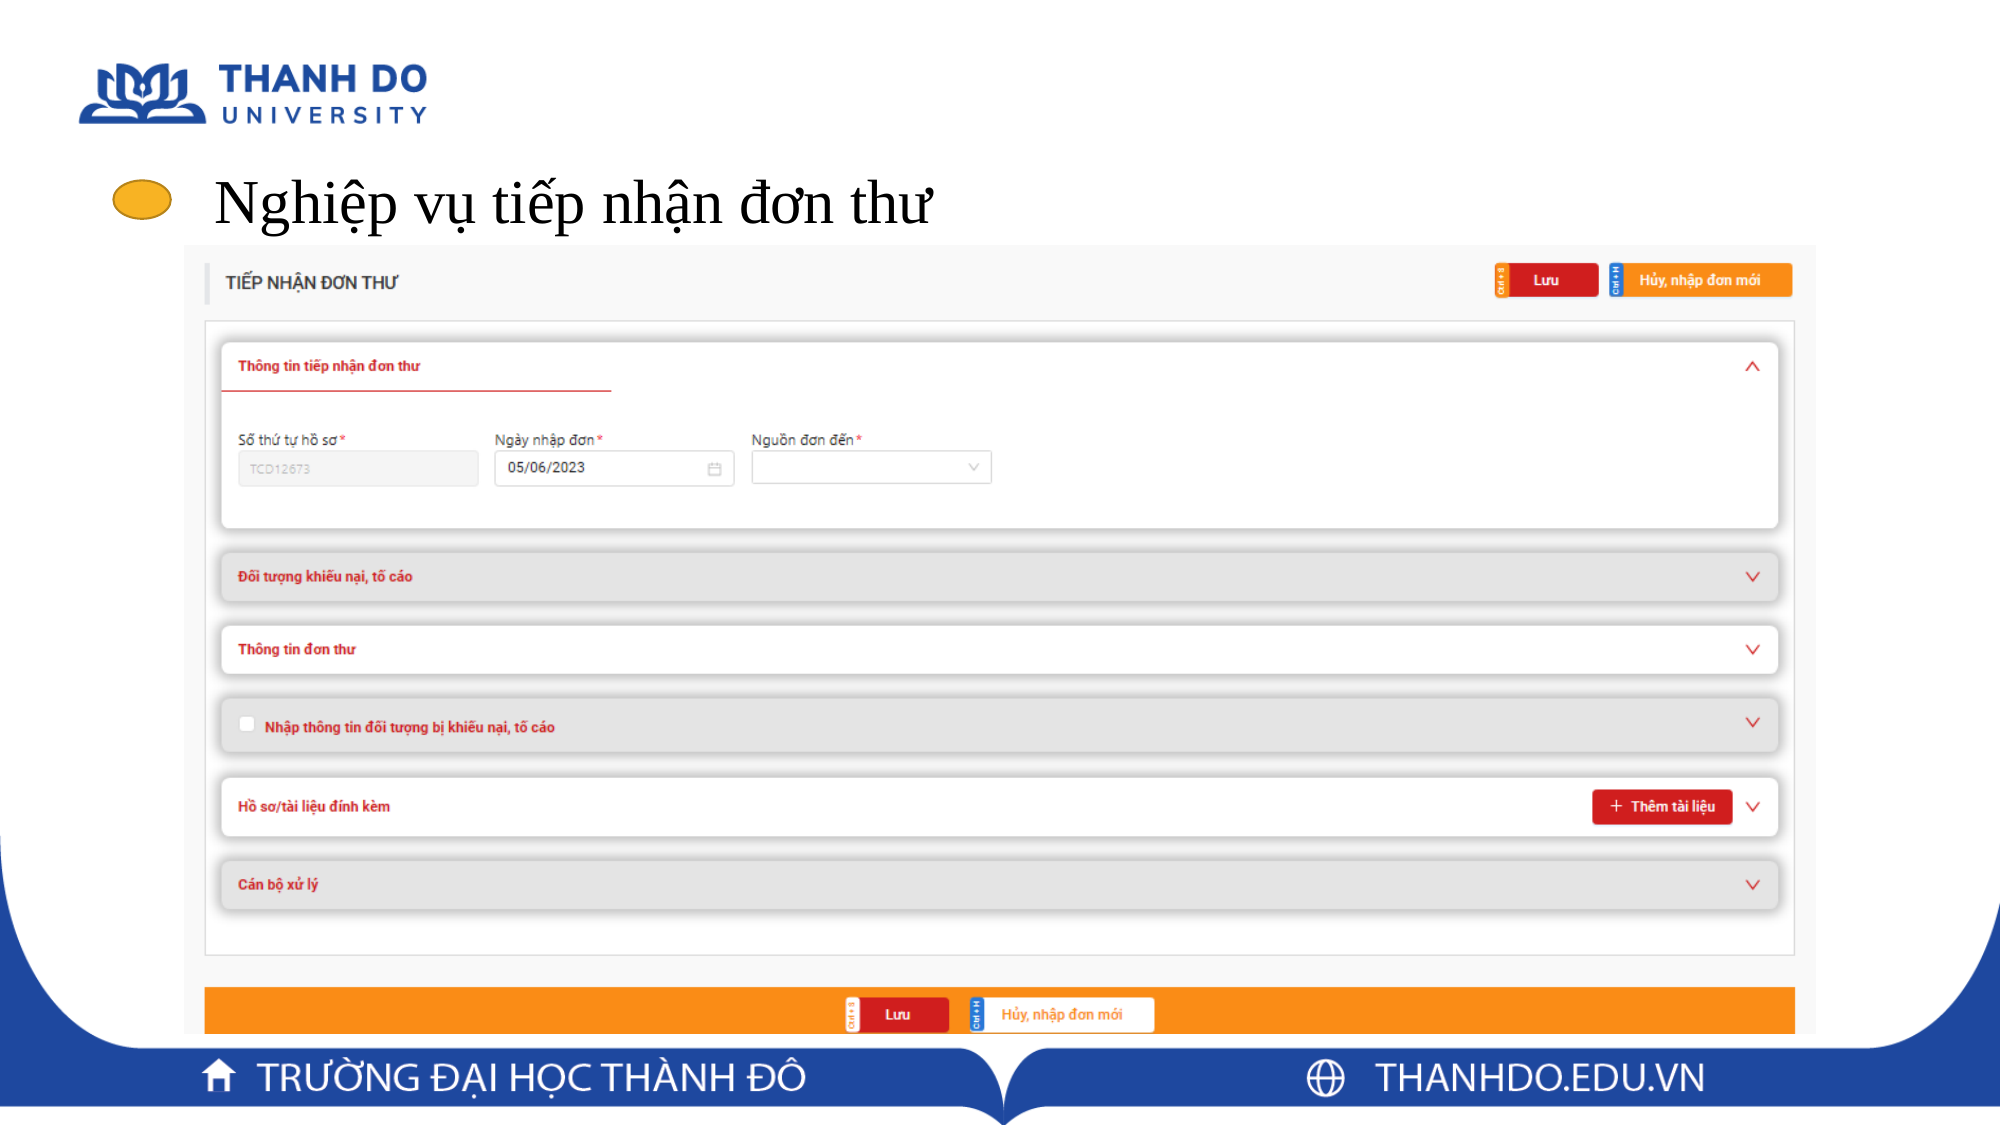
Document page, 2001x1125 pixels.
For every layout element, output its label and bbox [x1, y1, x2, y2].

picture [184, 245, 1816, 1034]
text_box [0, 0, 2000, 1125]
